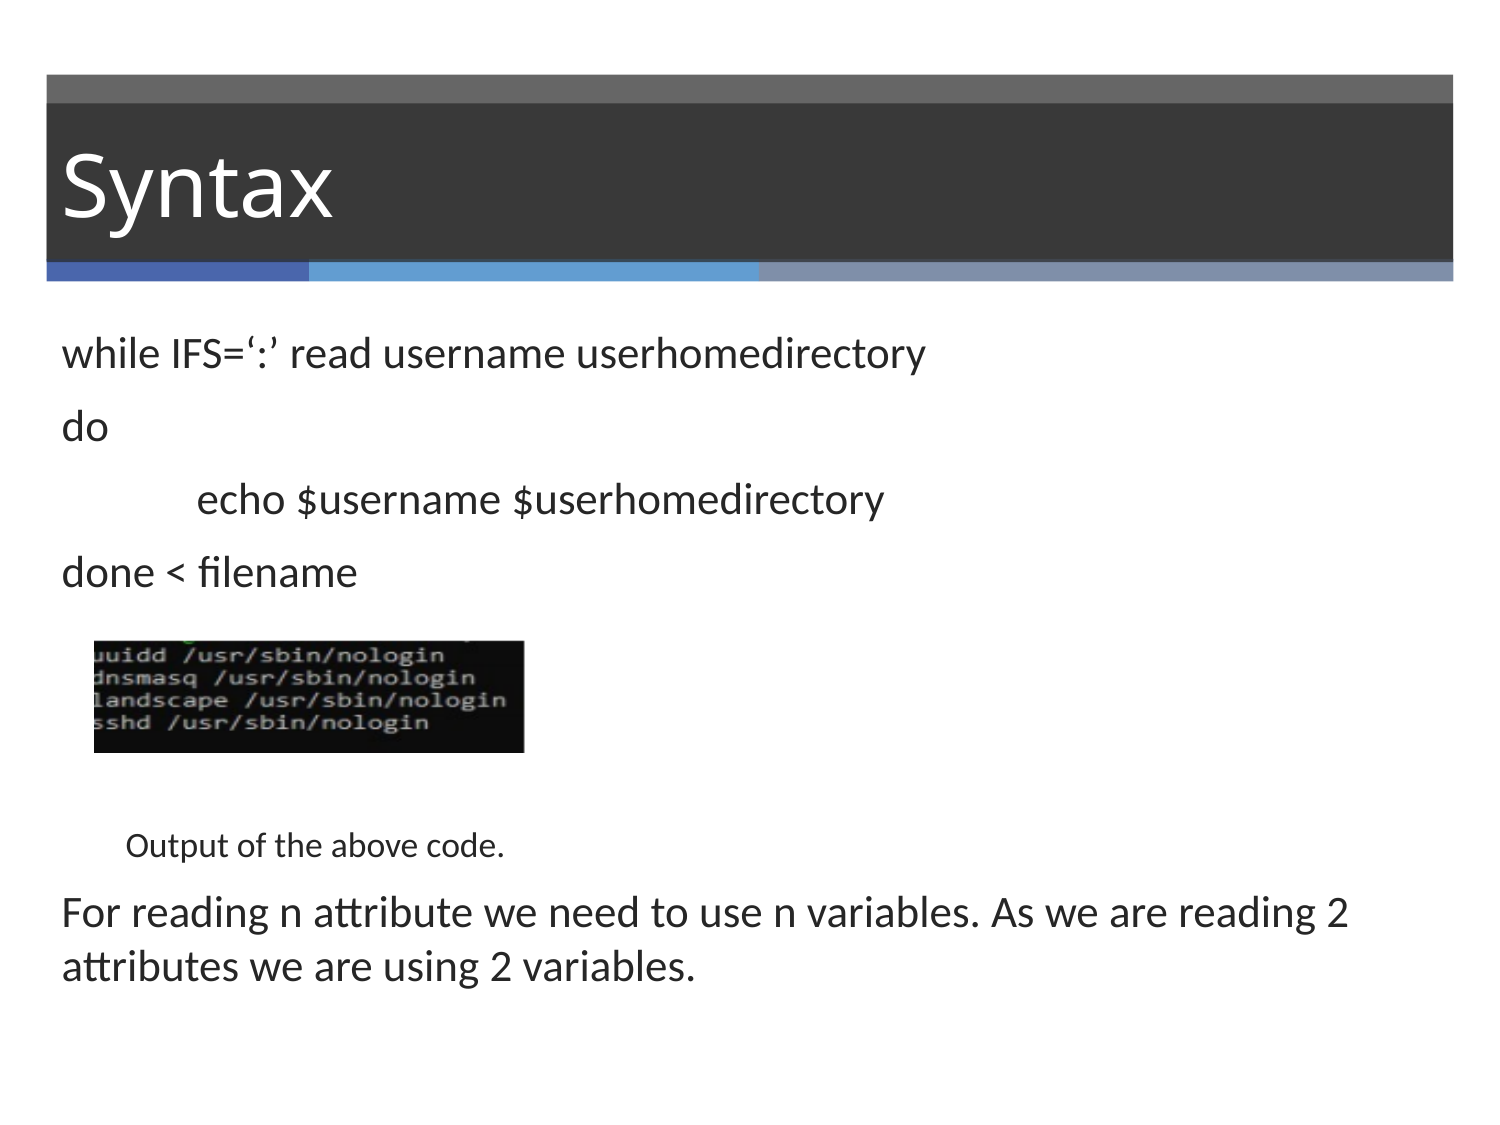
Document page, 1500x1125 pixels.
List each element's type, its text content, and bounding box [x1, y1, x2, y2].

title Syntax [46, 103, 1454, 263]
picture [94, 638, 527, 754]
list while IFS=‘:’ read username userhomedirectory do echo $username $userhomedirectory done < filename Output of the above code. For reading n attribute we need to use n variables. As we are reading 2 attributes we are using 2 variables. [46, 316, 1454, 1005]
